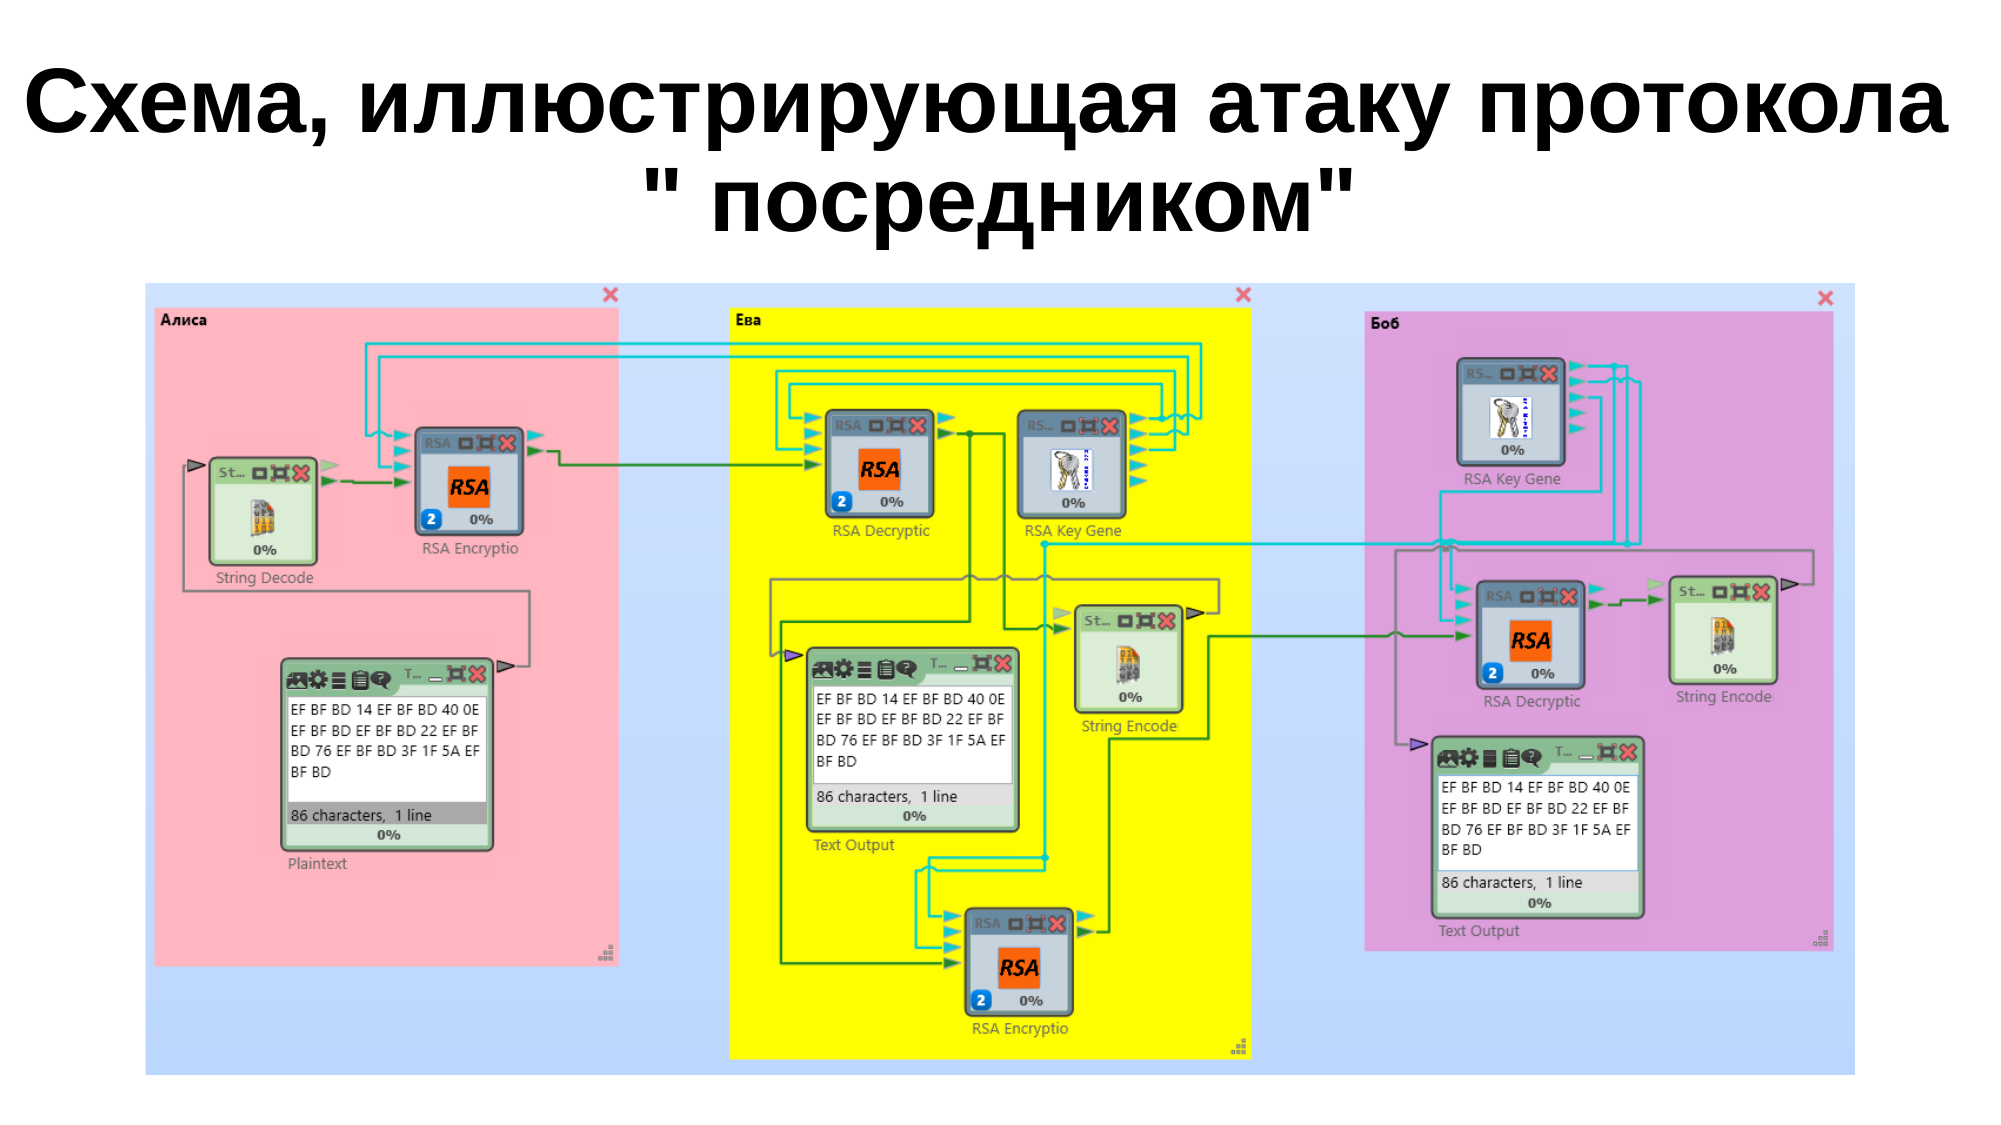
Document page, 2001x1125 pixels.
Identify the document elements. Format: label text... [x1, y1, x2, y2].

picture [145, 283, 1855, 1075]
text_box Схема, иллюстрирующая атаку протокола " посредником" [0, 21, 2000, 284]
